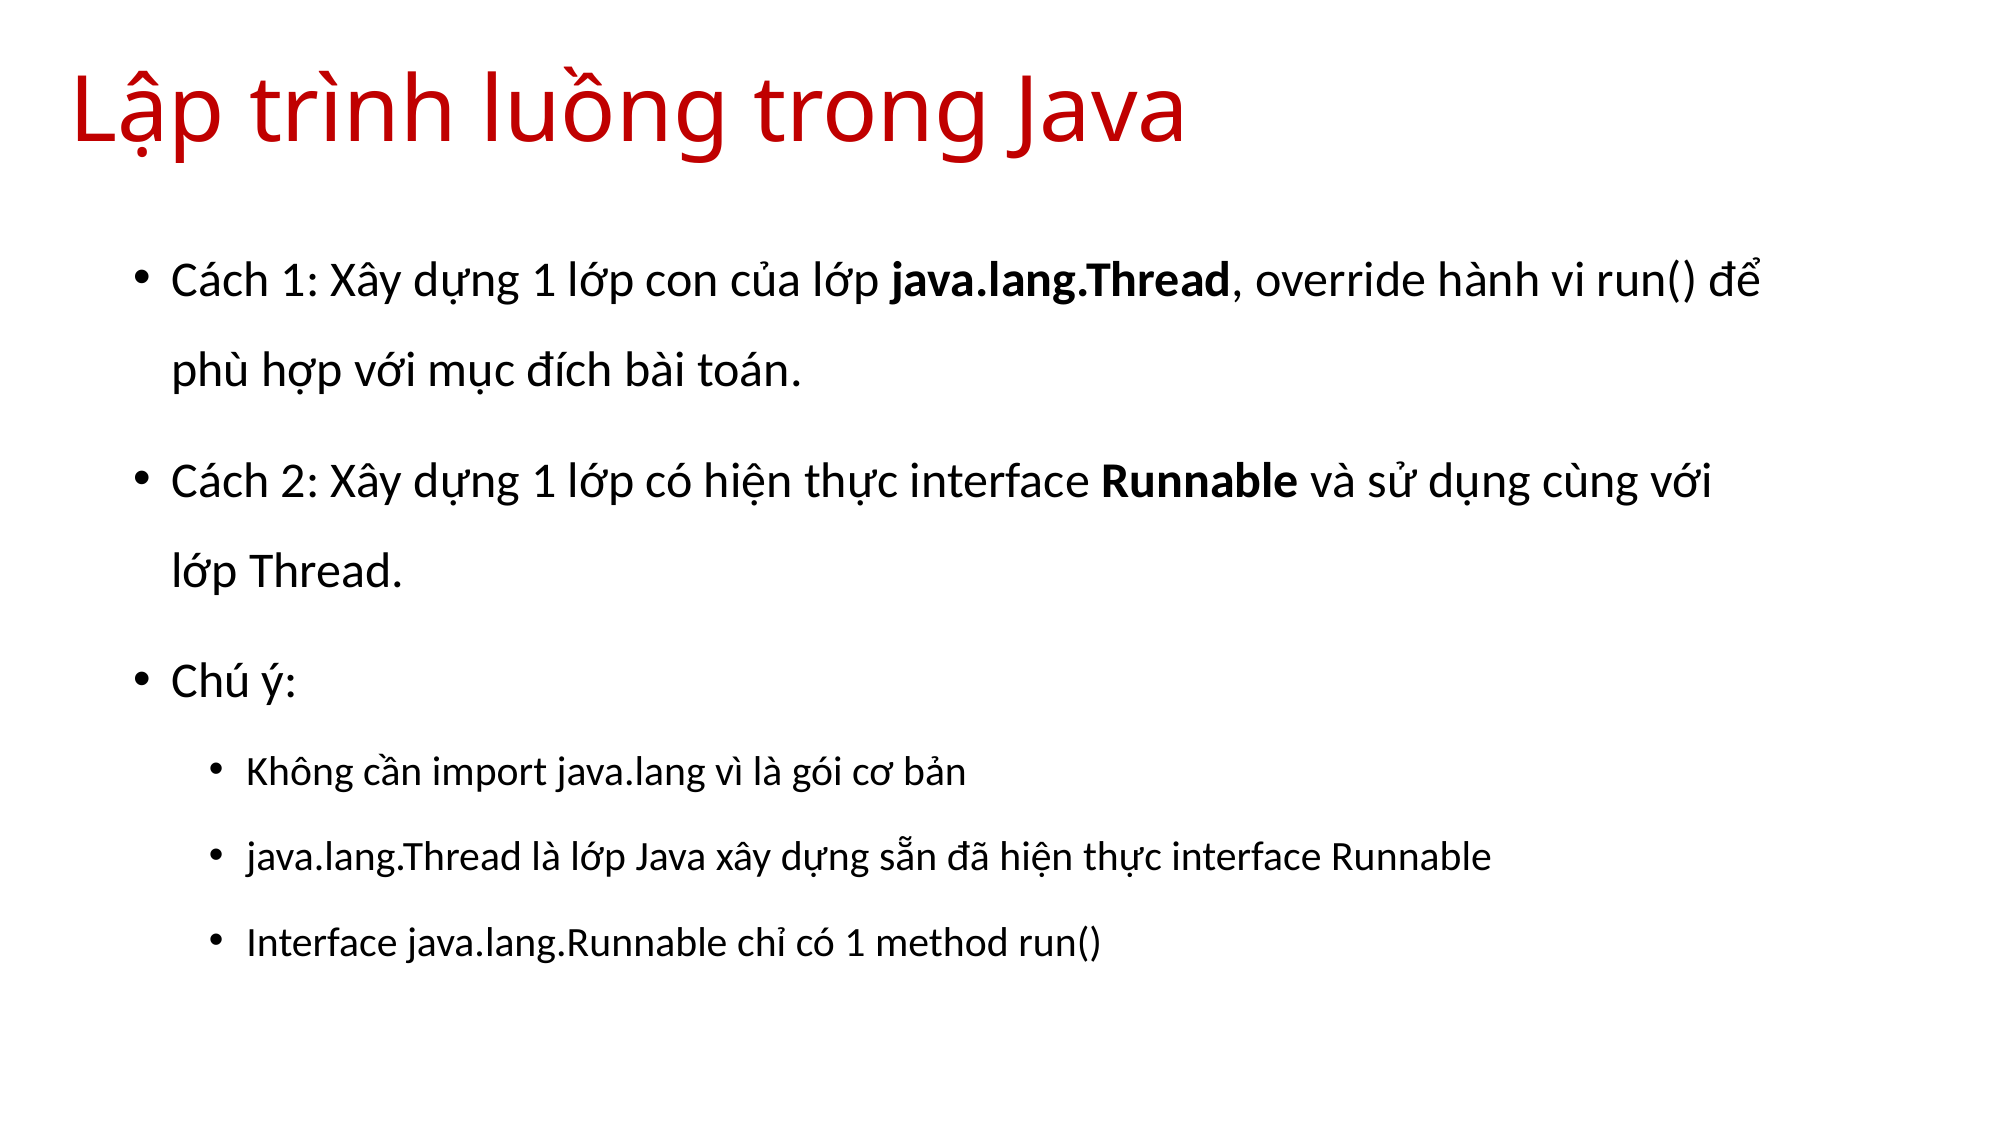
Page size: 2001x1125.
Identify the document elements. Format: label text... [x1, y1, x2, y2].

title Lập trình luồng trong Java [69, 61, 1420, 167]
list Cách 1: Xây dựng 1 lớp con của lớp java.lang.Thread, override hành vi run() để phù hợp với mục đích bài toán. Cách 2: Xây dựng 1 lớp có hiện thực interface Runnable và sử dụng cùng với lớp Thread. Chú ý: Không cần import java.lang vì là gói cơ bản java.lang.Thread là lớp Java xây dựng sẵn đã hiện thực interface Runnable Interface java.lang.Runnable chỉ có 1 method run() [118, 208, 1789, 1014]
